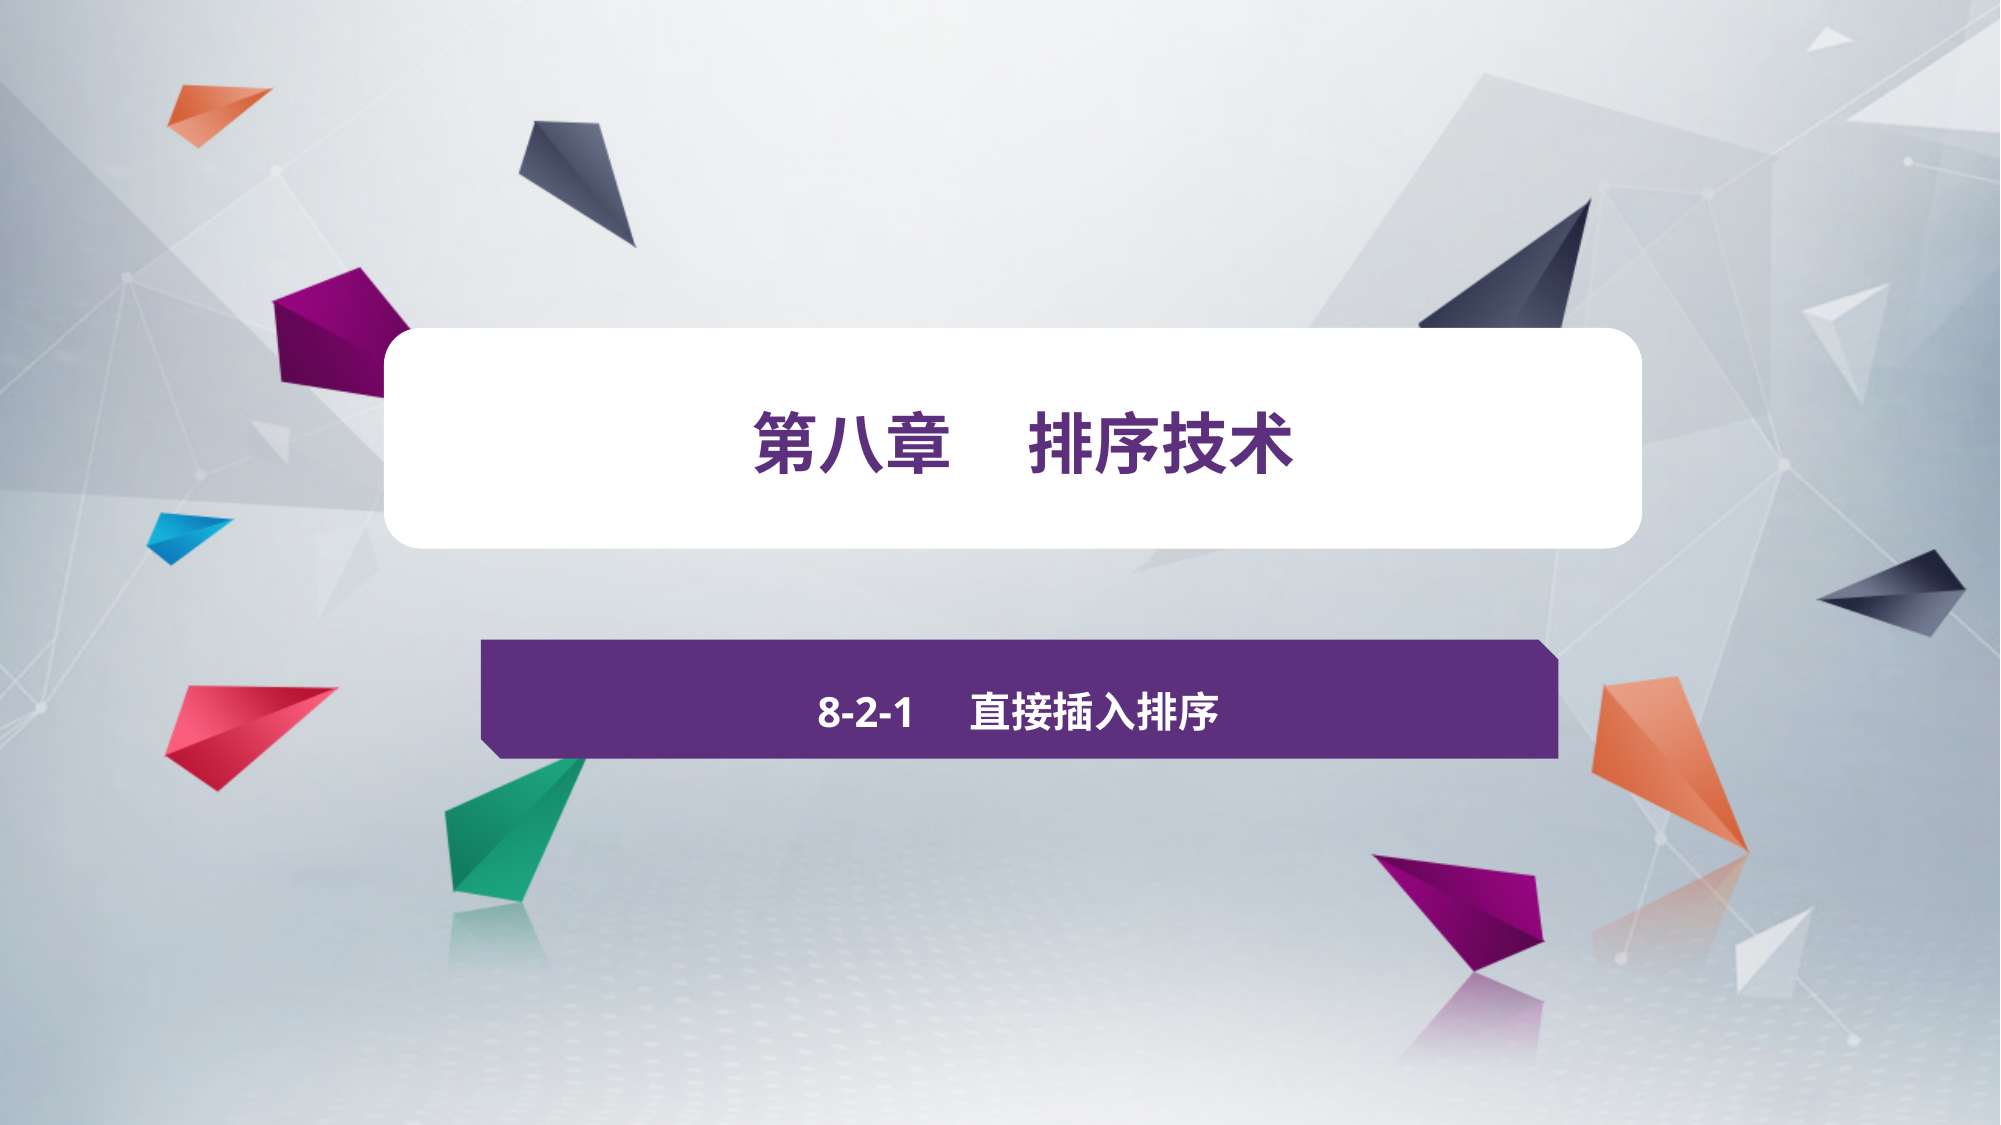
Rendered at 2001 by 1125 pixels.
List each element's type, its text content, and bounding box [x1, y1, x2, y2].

text_box 第八章 排序技术 [469, 394, 1578, 489]
text_box 8-2-1 直接插入排序 [554, 653, 1483, 743]
text_box [479, 638, 1560, 760]
picture [0, 0, 2000, 1125]
text_box v [382, 326, 1644, 550]
